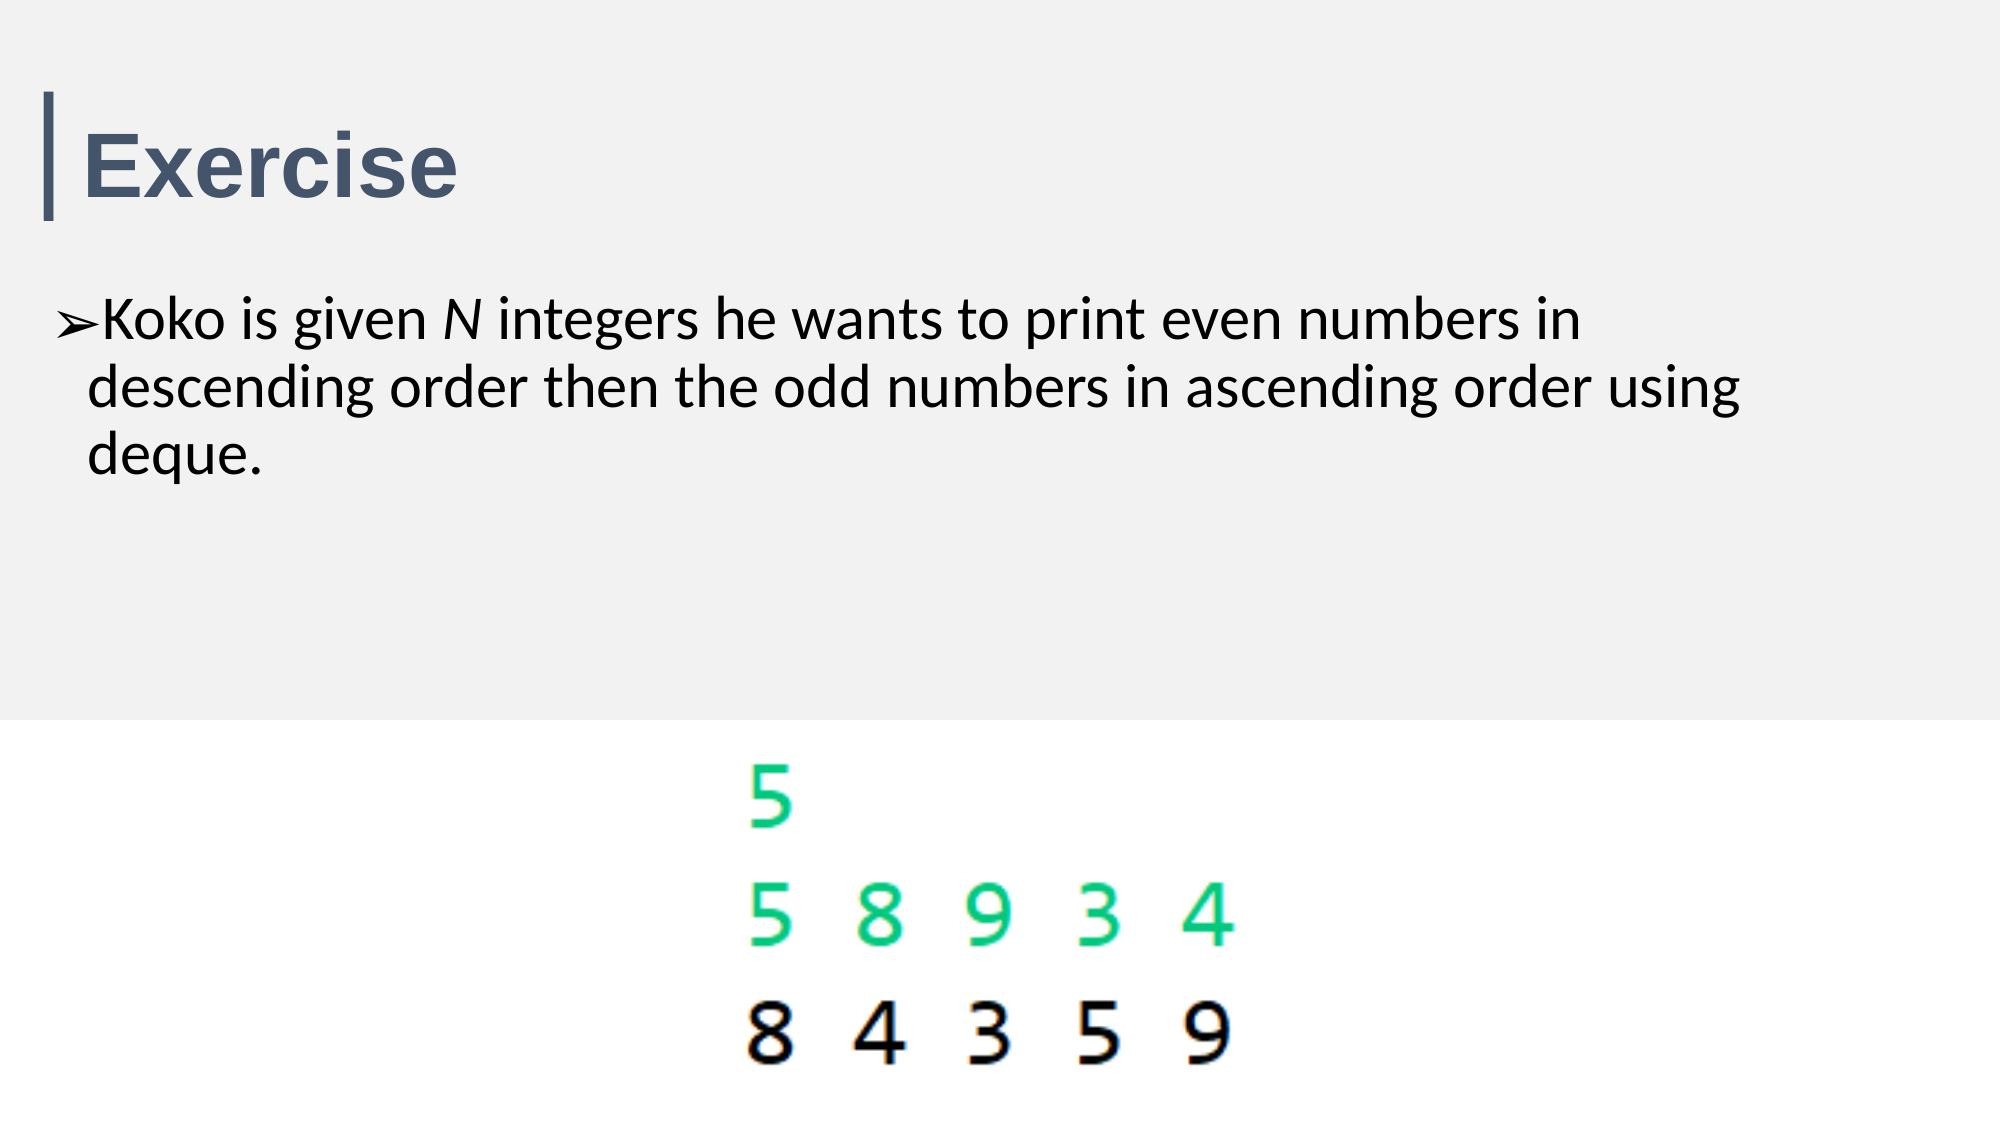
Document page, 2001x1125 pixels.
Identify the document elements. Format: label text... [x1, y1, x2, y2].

text_box |Exercise [0, 0, 493, 279]
text_box [0, 720, 2000, 1125]
picture [738, 748, 1262, 1097]
list Koko is given N integers he wants to print even numbers in descending order then the odd numbers in ascending order using deque. [35, 278, 1761, 720]
